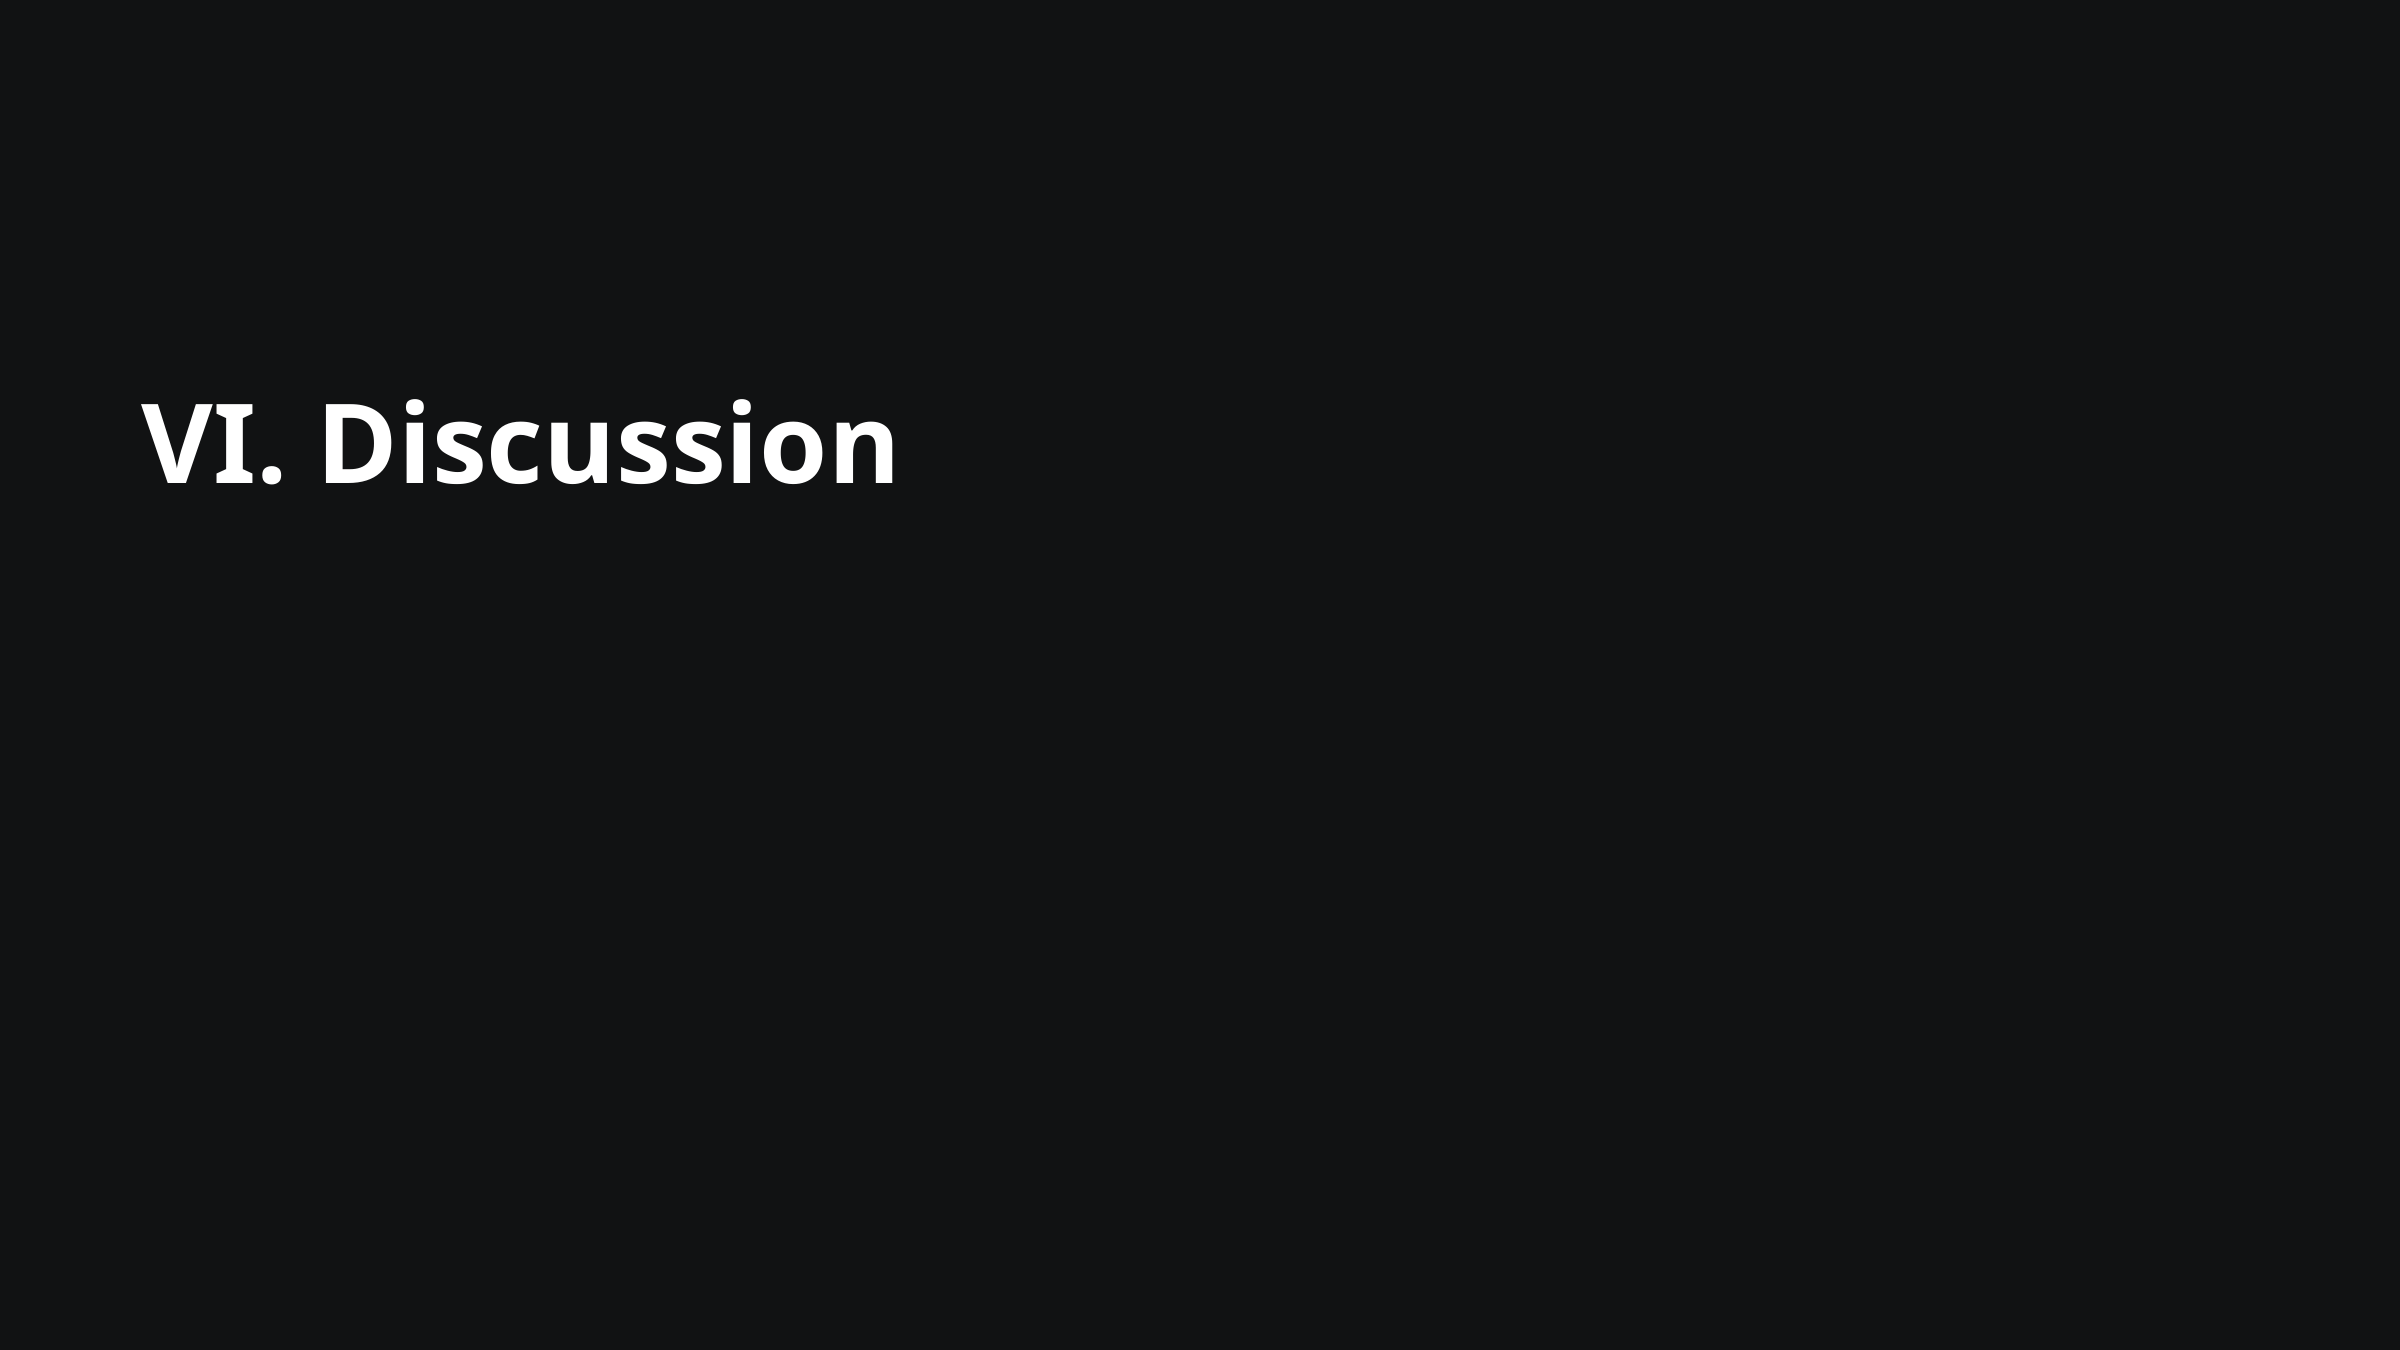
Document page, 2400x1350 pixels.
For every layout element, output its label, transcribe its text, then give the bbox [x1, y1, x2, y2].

text_box VI. Discussion [141, 366, 1253, 506]
